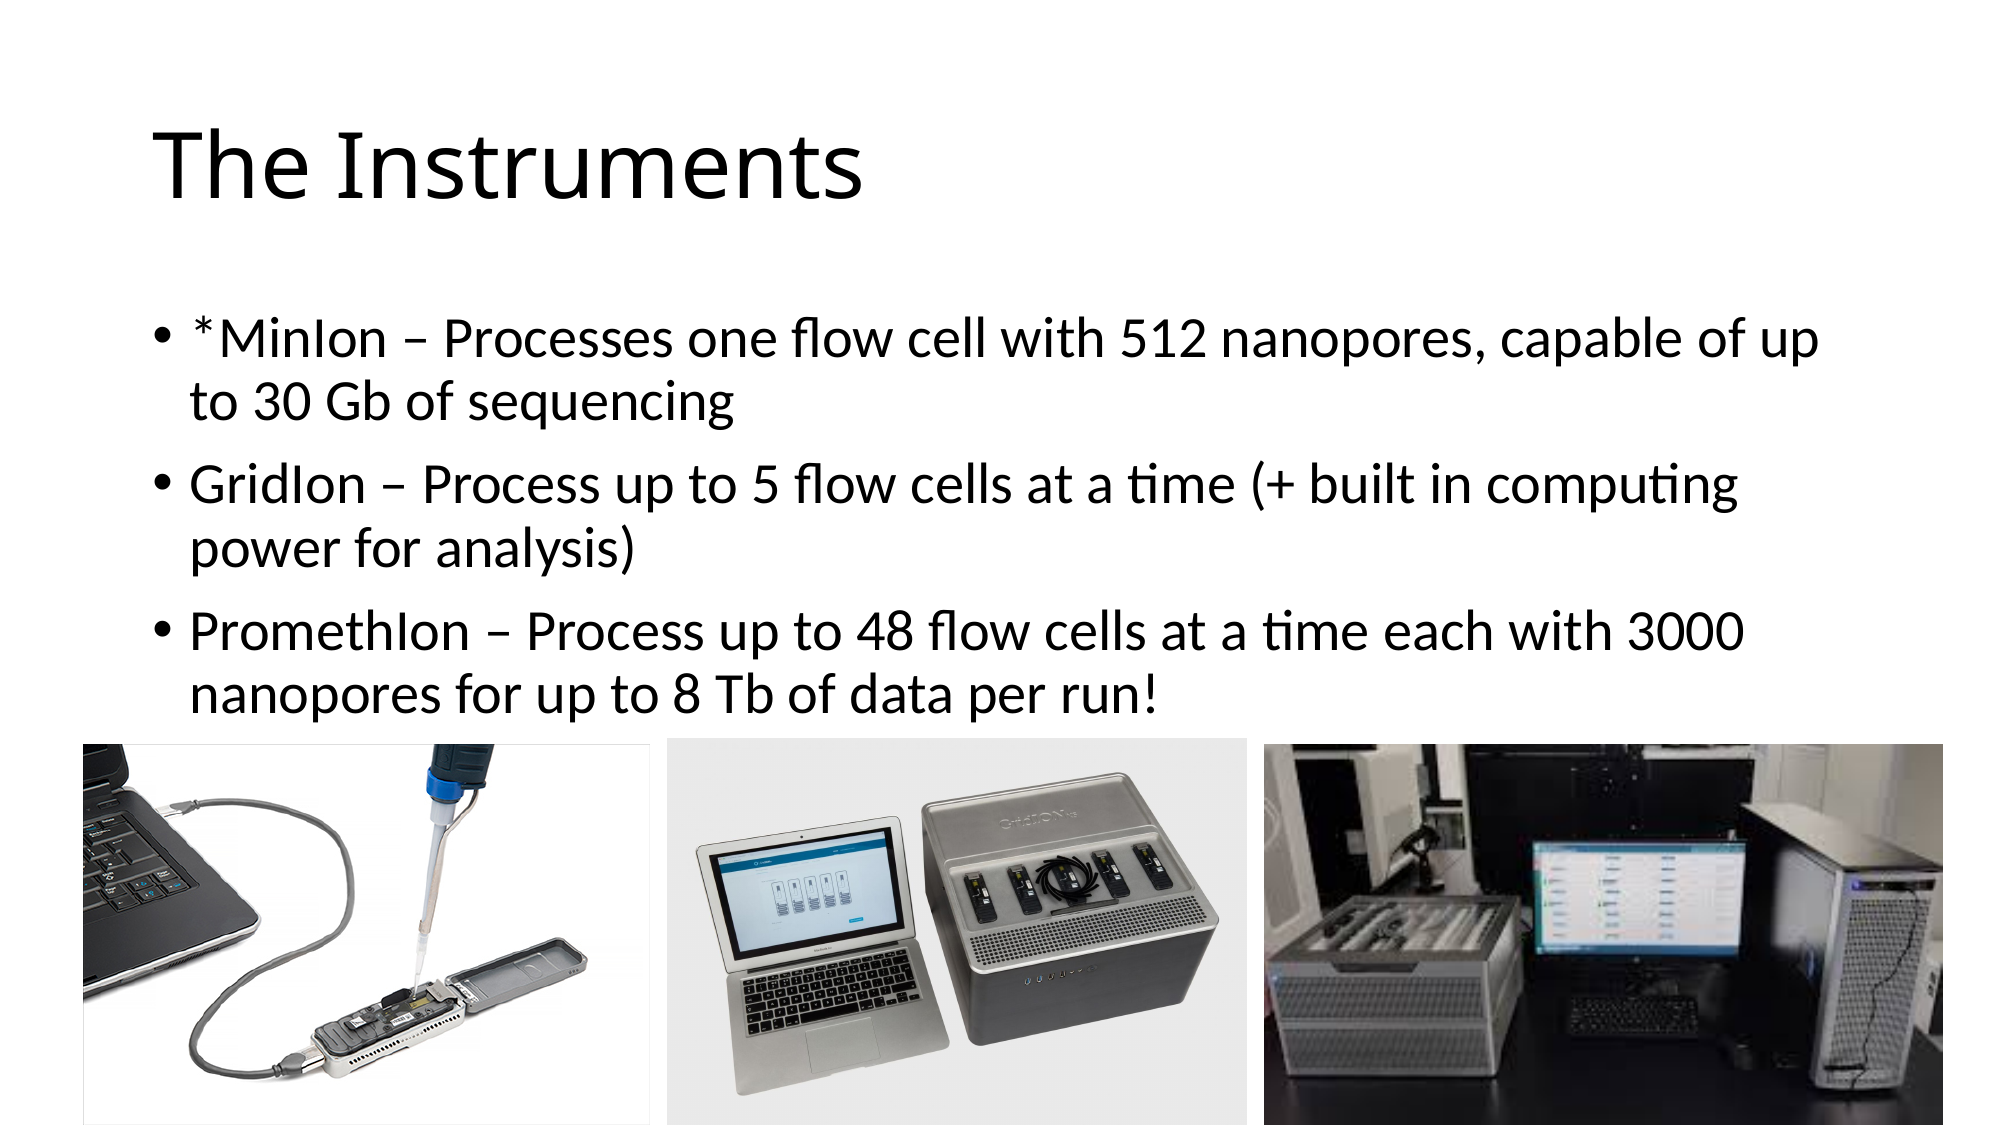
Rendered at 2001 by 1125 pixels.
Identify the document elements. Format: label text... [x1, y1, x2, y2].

list *MinIon – Processes one flow cell with 512 nanopores, capable of up to 30 Gb of sequencing GridIon – Process up to 5 flow cells at a time (+ built in computing power for analysis) PromethIon – Process up to 48 flow cells at a time each with 3000 nanopores for up to 8 Tb of data per run! [137, 299, 1863, 757]
picture [83, 744, 650, 1125]
picture [1264, 744, 1943, 1125]
title The Instruments [137, 59, 1863, 278]
picture [667, 738, 1247, 1125]
